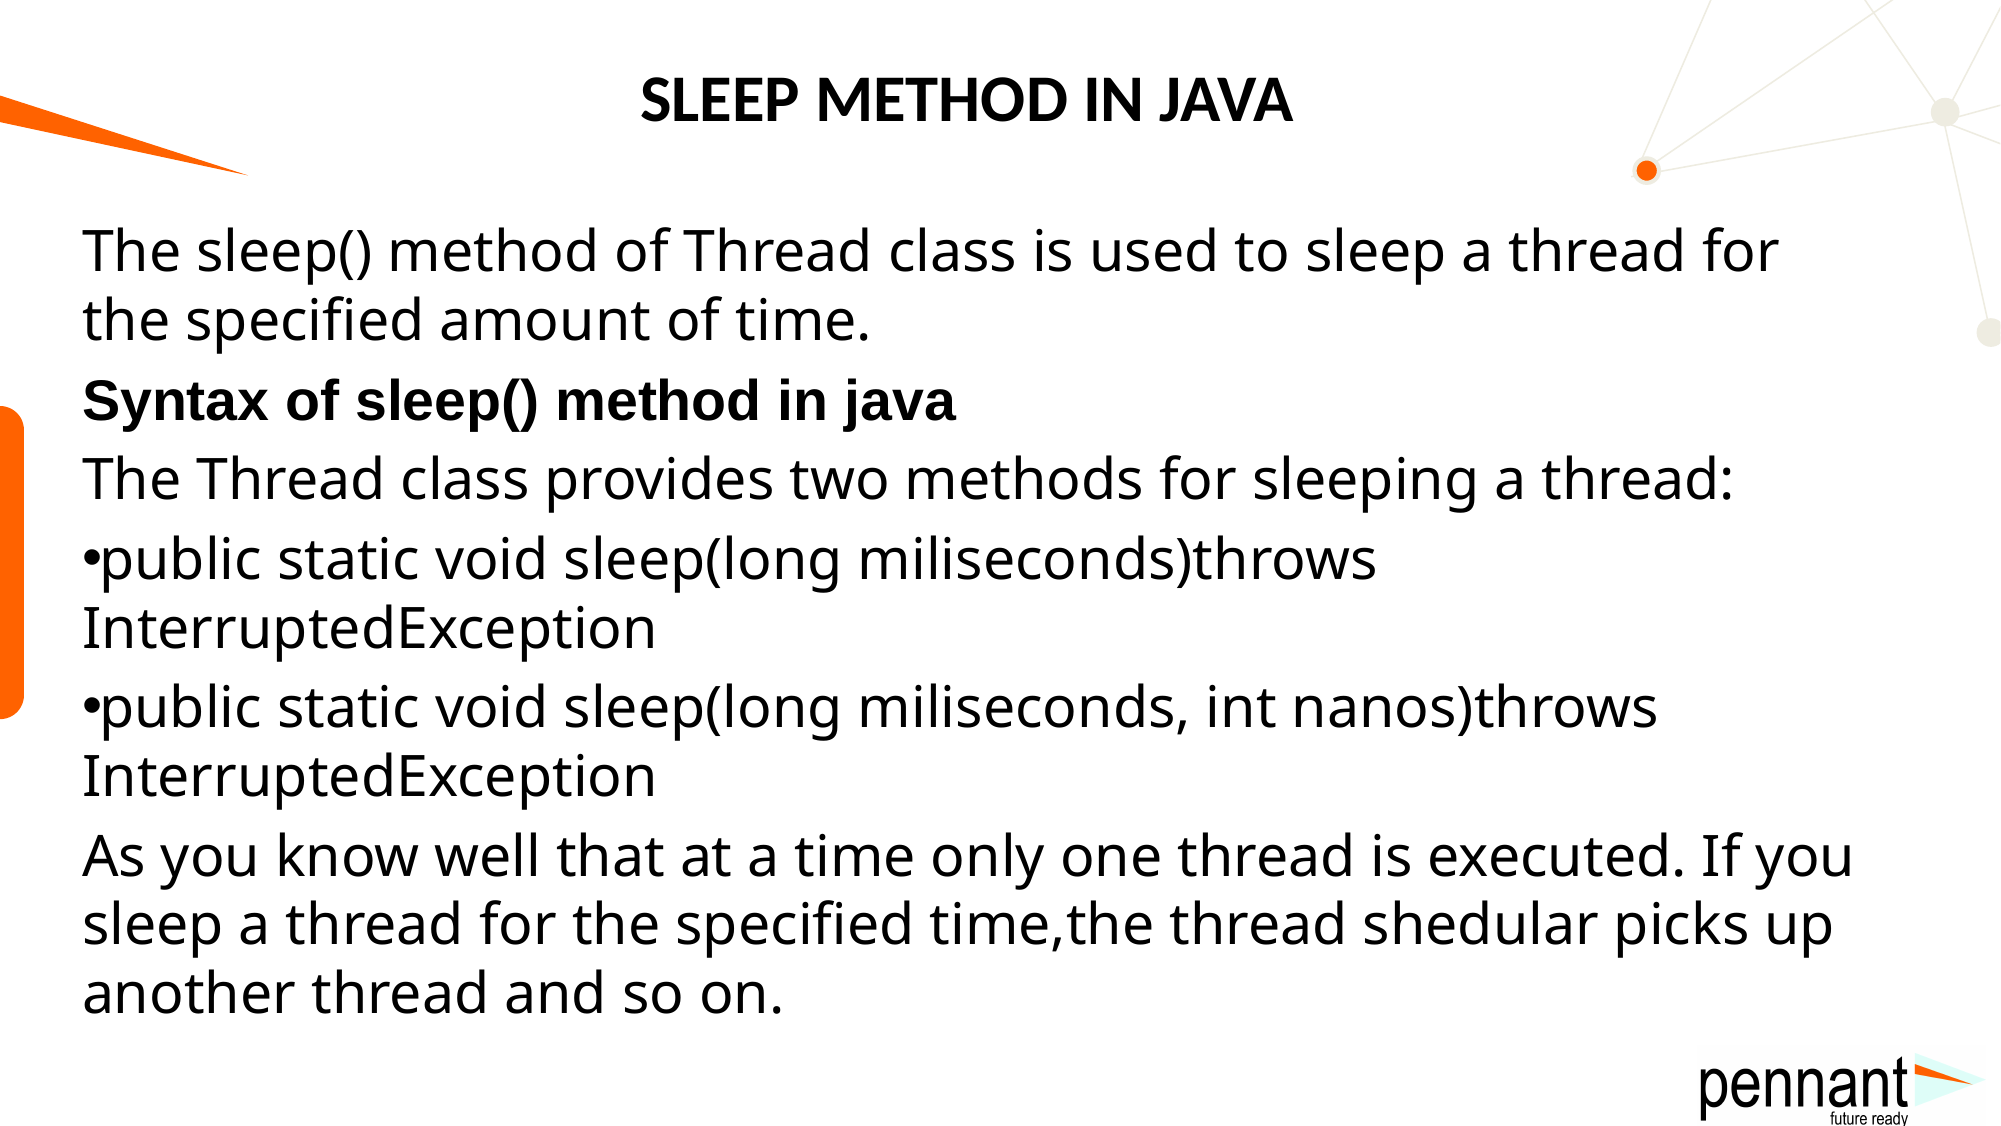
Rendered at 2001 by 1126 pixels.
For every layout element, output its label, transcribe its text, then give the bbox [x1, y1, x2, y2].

picture [1697, 1045, 1986, 1126]
list The sleep() method of Thread class is used to sleep a thread for the specified amount of time. Syntax of sleep() method in java The Thread class provides two methods for sleeping a thread: public static void sleep(long miliseconds)throws InterruptedException public static void sleep(long miliseconds, int nanos)throws InterruptedException As you know well that at a time only one thread is executed. If you sleep a thread for the specified time,the thread shedular picks up another thread and so on. [67, 207, 1898, 1036]
title SLEEP METHOD IN JAVA [67, 45, 1868, 146]
